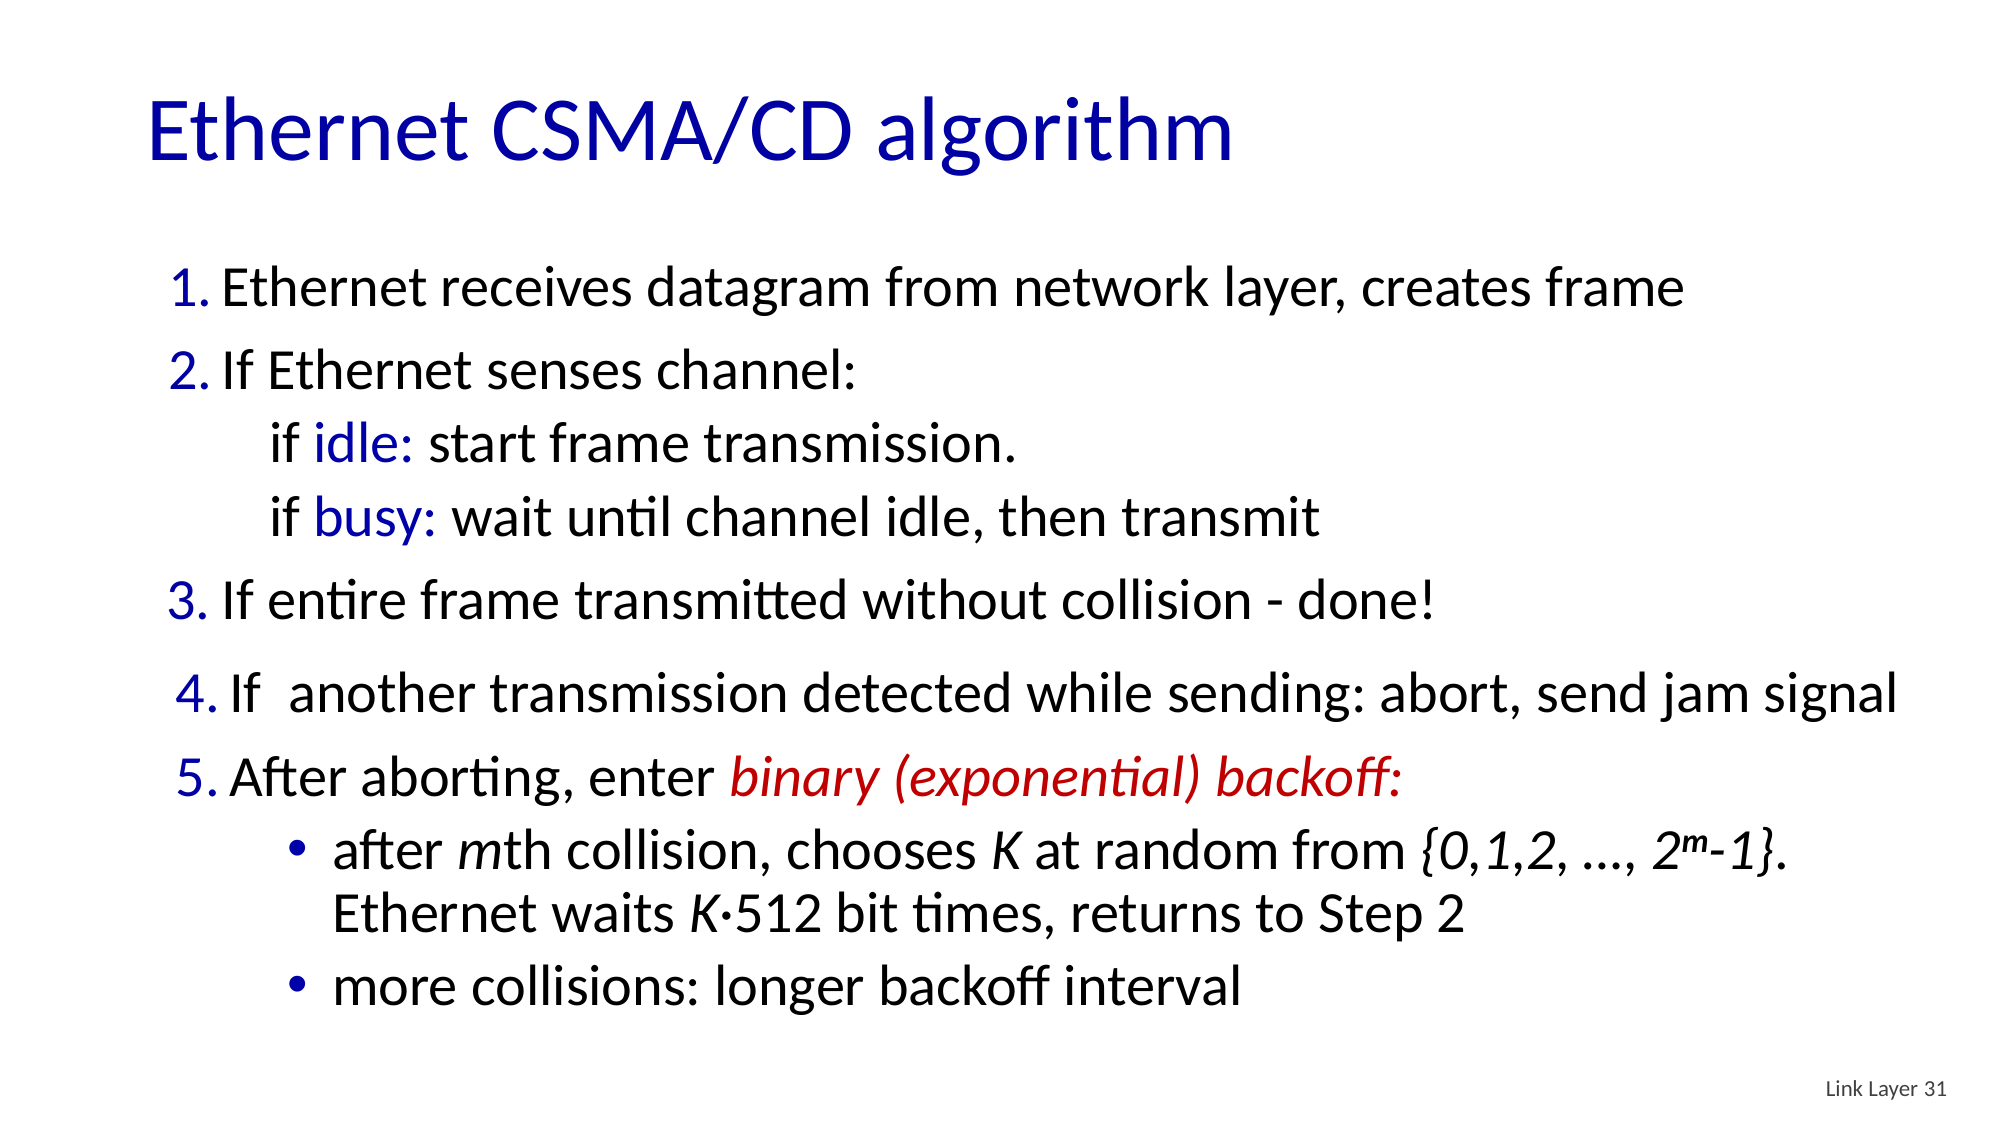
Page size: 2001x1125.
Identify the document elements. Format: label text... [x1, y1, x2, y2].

text_box Ethernet receives datagram from network layer, creates frame If Ethernet senses channel: if idle: start frame transmission. if busy: wait until channel idle, then transmit If entire frame transmitted without collision - done! [131, 248, 1803, 646]
slide_number Link Layer 31 [1512, 1056, 1963, 1117]
text_box If another transmission detected while sending: abort, send jam signal After aborting, enter binary (exponential) backoff: after mth collision, chooses K at random from {0,1,2, …, 2m-1}. Ethernet waits K·512 bit times, returns to Step 2 more collisions: longer backoff interval [139, 654, 1979, 1064]
title Ethernet CSMA/CD algorithm [131, 57, 1857, 205]
